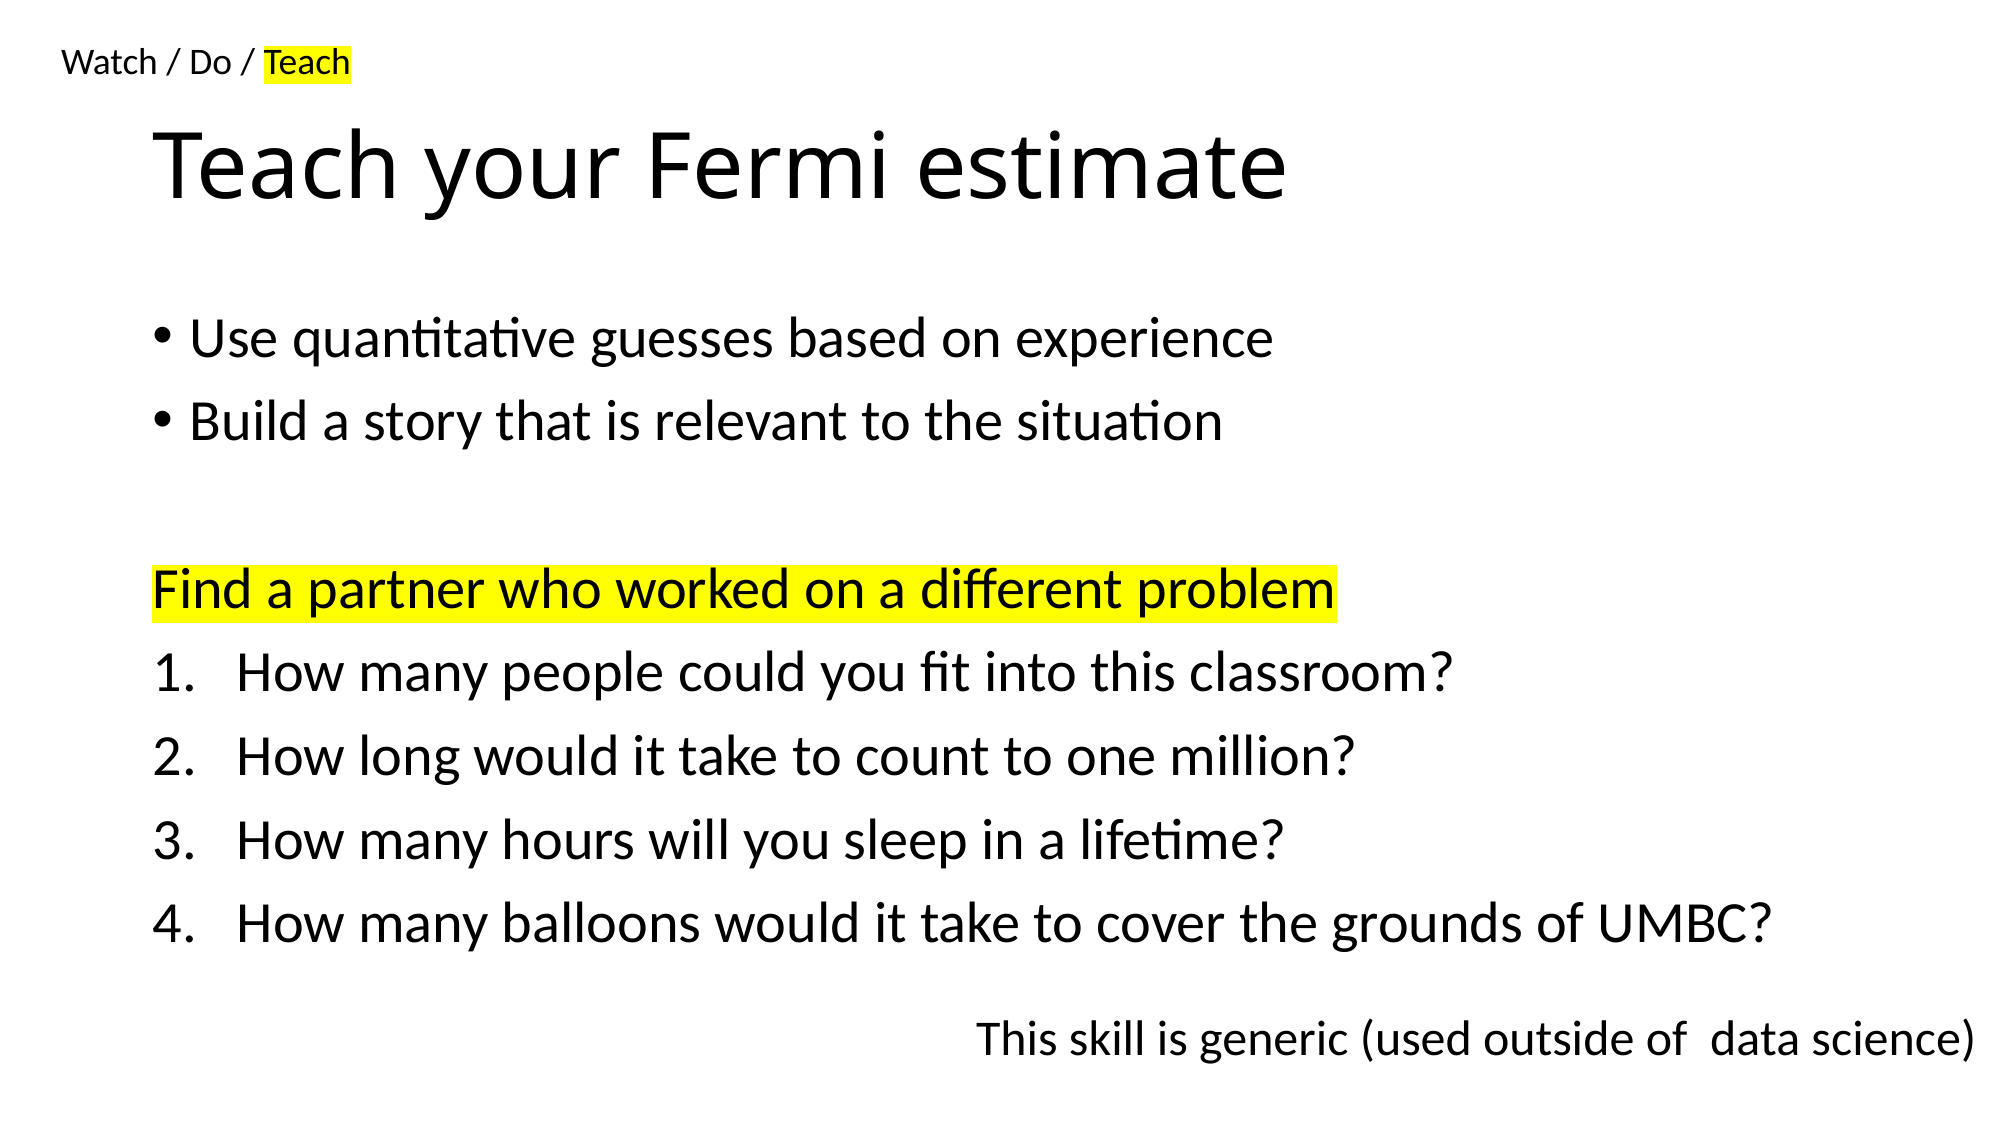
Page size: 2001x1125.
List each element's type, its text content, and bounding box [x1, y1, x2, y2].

title Teach your Fermi estimate [137, 59, 1863, 278]
text_box This skill is generic (used outside of data science) [949, 997, 2000, 1073]
text_box Watch / Do / Teach [0, 29, 431, 90]
list Use quantitative guesses based on experience Build a story that is relevant to the situation Find a partner who worked on a different problem How many people could you fit into this classroom? How long would it take to count to one million? How many hours will you sleep in a lifetime? How many balloons would it take to cover the grounds of UMBC? [137, 299, 2000, 1014]
